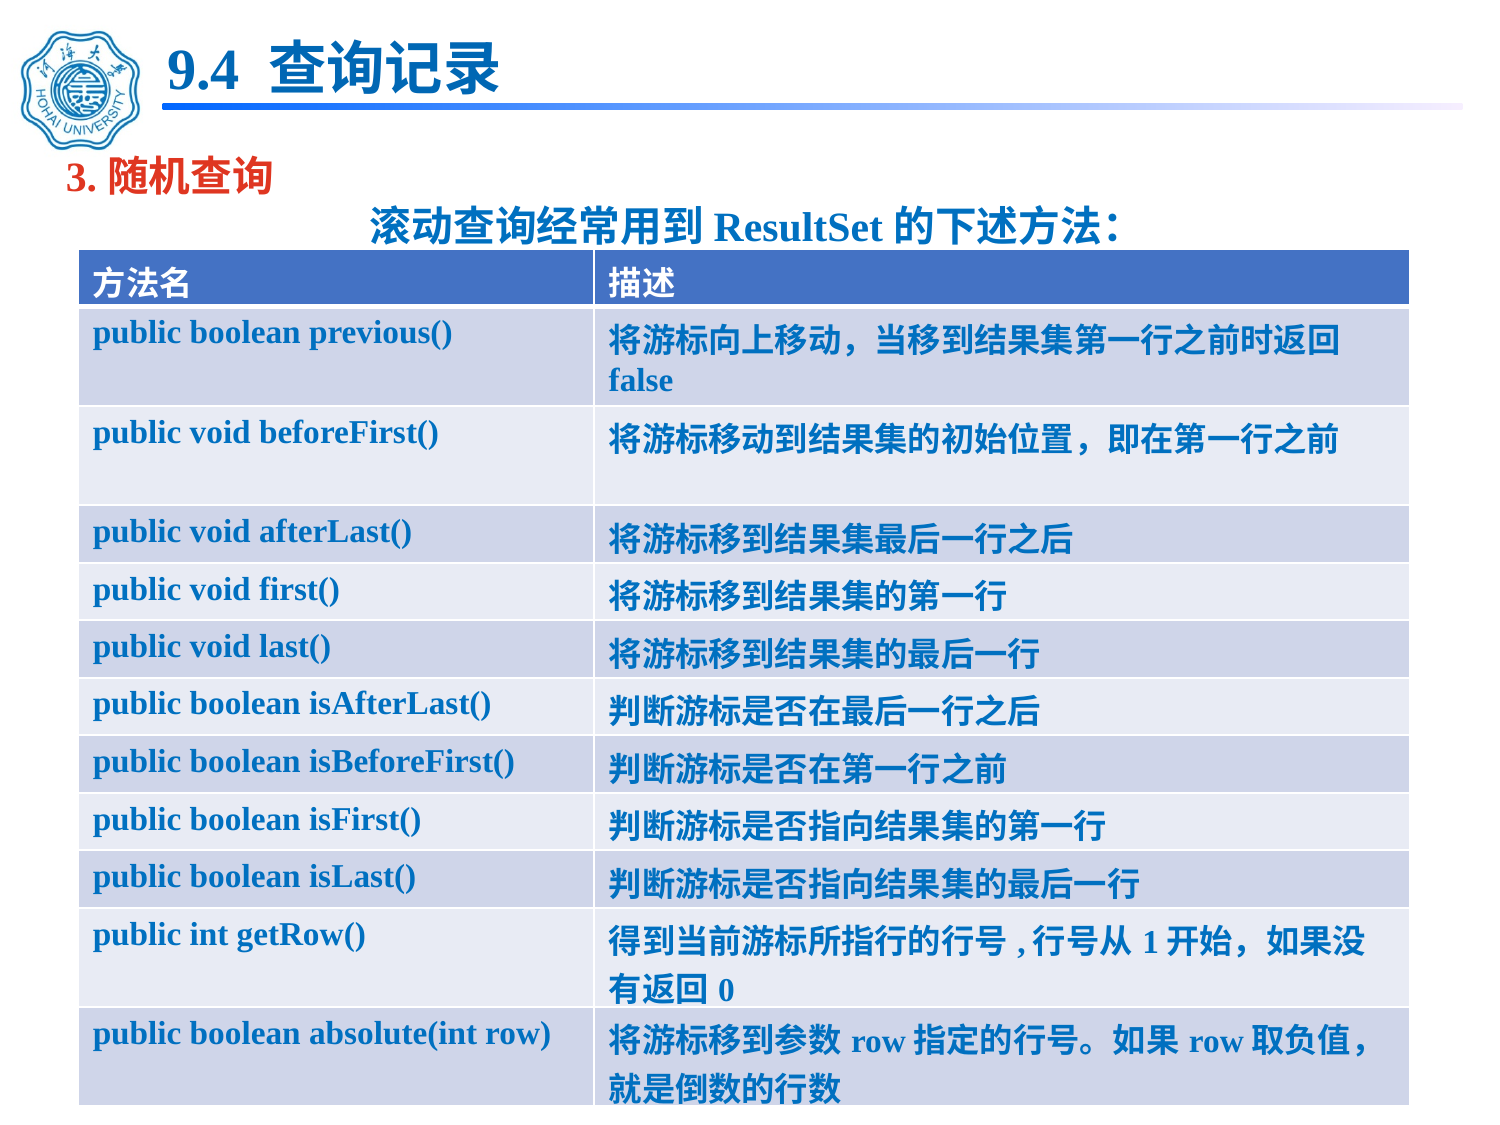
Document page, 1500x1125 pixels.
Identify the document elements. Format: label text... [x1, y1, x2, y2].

picture [0, 3, 159, 173]
table_cell 判断游标是否指向结果集的最后一行 [595, 851, 1409, 907]
table_cell public boolean isLast() [79, 851, 593, 907]
table_cell 判断游标是否在最后一行之后 [595, 679, 1409, 734]
table_cell public boolean absolute(int row) [79, 1008, 593, 1105]
text_box 9.4 查询记录 [159, 23, 1463, 109]
table_cell 将游标移动到结果集的初始位置，即在第一行之前 [595, 407, 1409, 504]
table_cell 将游标移到参数row指定的行号。如果row取负值，就是倒数的行数 [595, 1008, 1409, 1105]
table_cell public boolean isFirst() [79, 794, 593, 849]
table_cell 将游标移到结果集最后一行之后 [595, 506, 1409, 562]
table_cell 得到当前游标所指行的行号,行号从1开始，如果没有返回0 [595, 909, 1409, 1006]
table_header 描述 [595, 250, 1409, 304]
table_cell public int getRow() [79, 909, 593, 1006]
table_cell public void last() [79, 621, 593, 677]
table_header 方法名 [79, 250, 593, 304]
table_cell public boolean isAfterLast() [79, 679, 593, 734]
table_cell public boolean isBeforeFirst() [79, 736, 593, 792]
table_cell 判断游标是否在第一行之前 [595, 736, 1409, 792]
table_cell public void first() [79, 564, 593, 619]
table_cell 将游标向上移动，当移到结果集第一行之前时返回false [595, 309, 1409, 405]
table_cell 判断游标是否指向结果集的第一行 [595, 794, 1409, 849]
table_cell 将游标移到结果集的第一行 [595, 564, 1409, 619]
table_cell public void afterLast() [79, 506, 593, 562]
text_box 3.随机查询 滚动查询经常用到ResultSet的下述方法： [51, 141, 1463, 257]
table_cell public boolean previous() [79, 309, 593, 405]
table_cell public void beforeFirst() [79, 407, 593, 504]
table_cell 将游标移到结果集的最后一行 [595, 621, 1409, 677]
